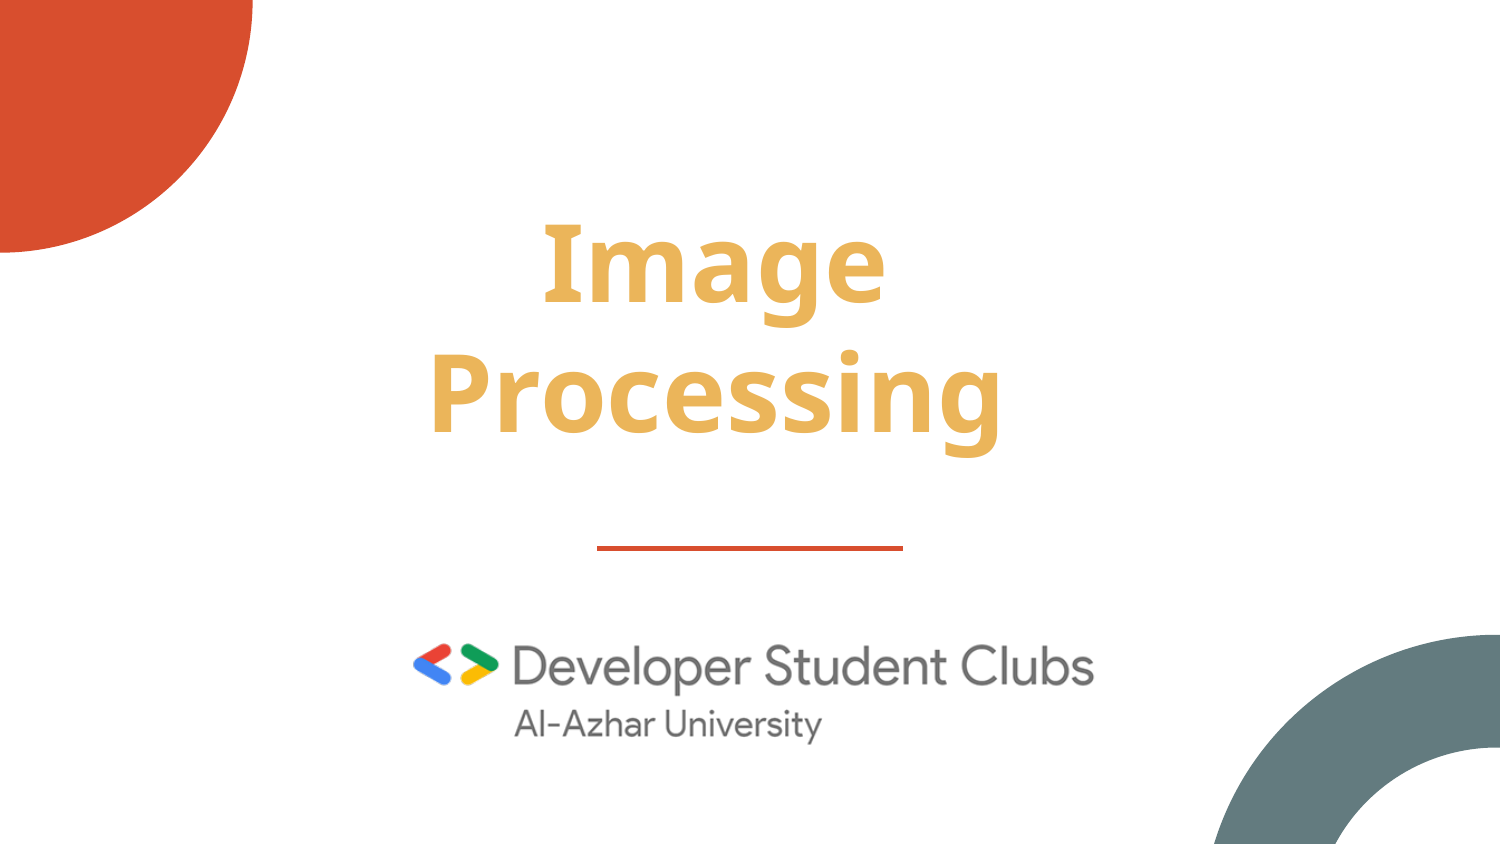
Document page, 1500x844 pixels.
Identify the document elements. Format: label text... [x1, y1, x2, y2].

title Image Processing [398, 246, 1033, 402]
text_box [596, 546, 904, 551]
picture [398, 601, 1102, 757]
